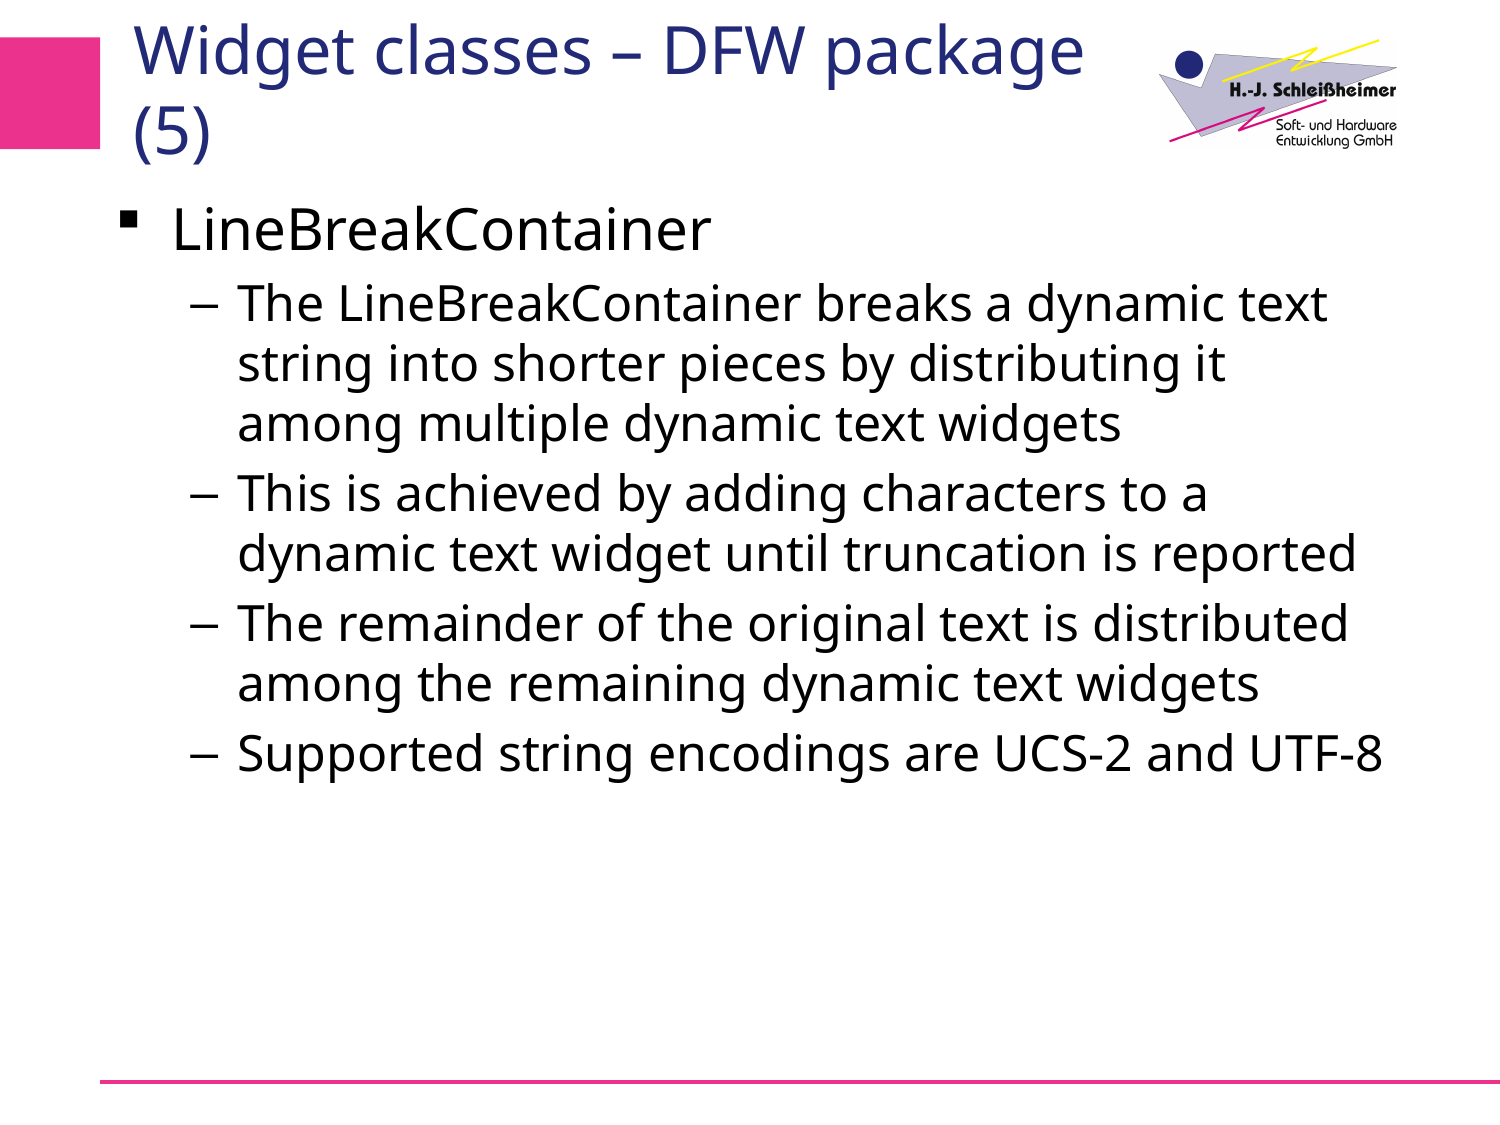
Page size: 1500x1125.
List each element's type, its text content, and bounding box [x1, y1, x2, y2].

title Widget classes – DFW package (5) [133, 23, 1152, 152]
picture [1159, 39, 1397, 149]
list LineBreakContainer The LineBreakContainer breaks a dynamic text string into shorter pieces by distributing it among multiple dynamic text widgets This is achieved by adding characters to a dynamic text widget until truncation is reported The remainder of the original text is distributed among the remaining dynamic text widgets Supported string encodings are UCS-2 and UTF-8 [100, 184, 1400, 1047]
